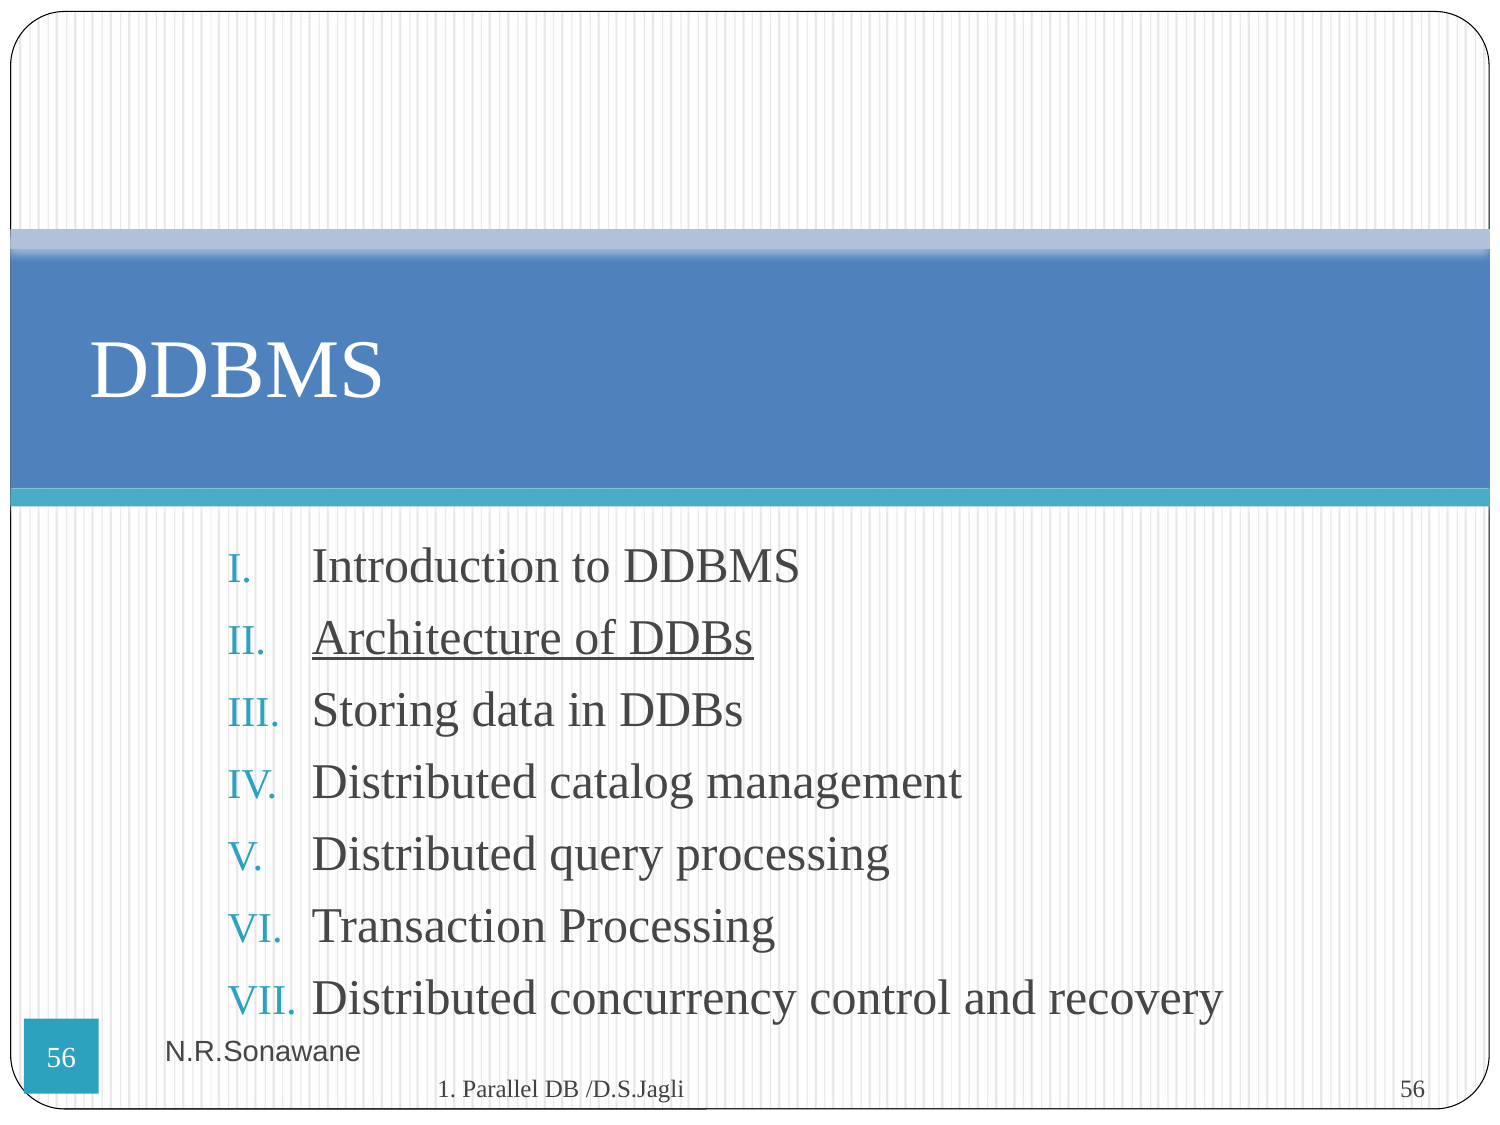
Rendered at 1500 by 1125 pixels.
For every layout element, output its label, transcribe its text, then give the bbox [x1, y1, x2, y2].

text_box DDBMS [74, 247, 1425, 489]
picture [12, 513, 1488, 1108]
text_box <number> [23, 1018, 99, 1094]
text_box 1. Parallel DB /D.S.Jagli [437, 1042, 988, 1103]
picture [12, 12, 1488, 229]
text_box Introduction to DDBMS Architecture of DDBs Storing data in DDBs Distributed catalog management Distributed query processing Transaction Processing Distributed concurrency control and recovery [212, 525, 1263, 788]
text_box N.R.Sonawane [150, 1012, 800, 1088]
text_box <number> [1299, 1042, 1425, 1103]
